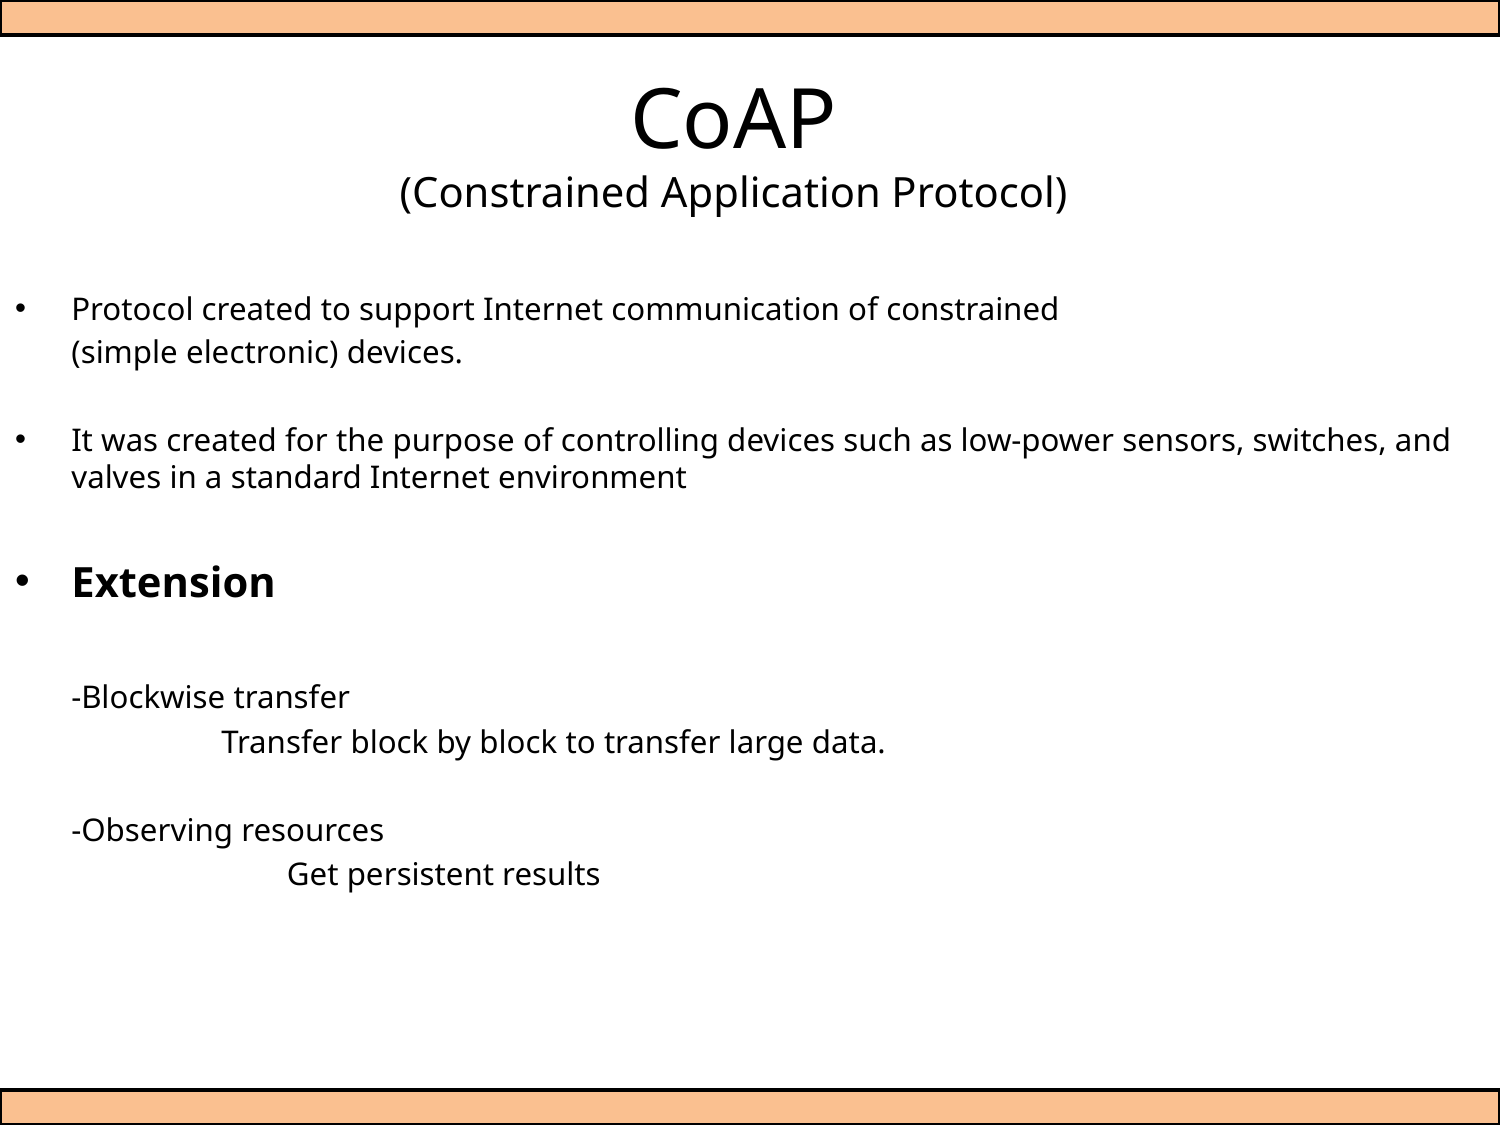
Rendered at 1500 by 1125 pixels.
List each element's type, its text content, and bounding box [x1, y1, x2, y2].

list Protocol created to support Internet communication of constrained (simple electronic) devices. It was created for the purpose of controlling devices such as low-power sensors, switches, and valves in a standard Internet environment Extension -Blockwise transfer Transfer block by block to transfer large data. -Observing resources Get persistent results [0, 281, 1500, 1079]
text_box [0, 1088, 1500, 1125]
title CoAP (Constrained Application Protocol) [58, 46, 1409, 235]
text_box [0, 0, 1500, 37]
